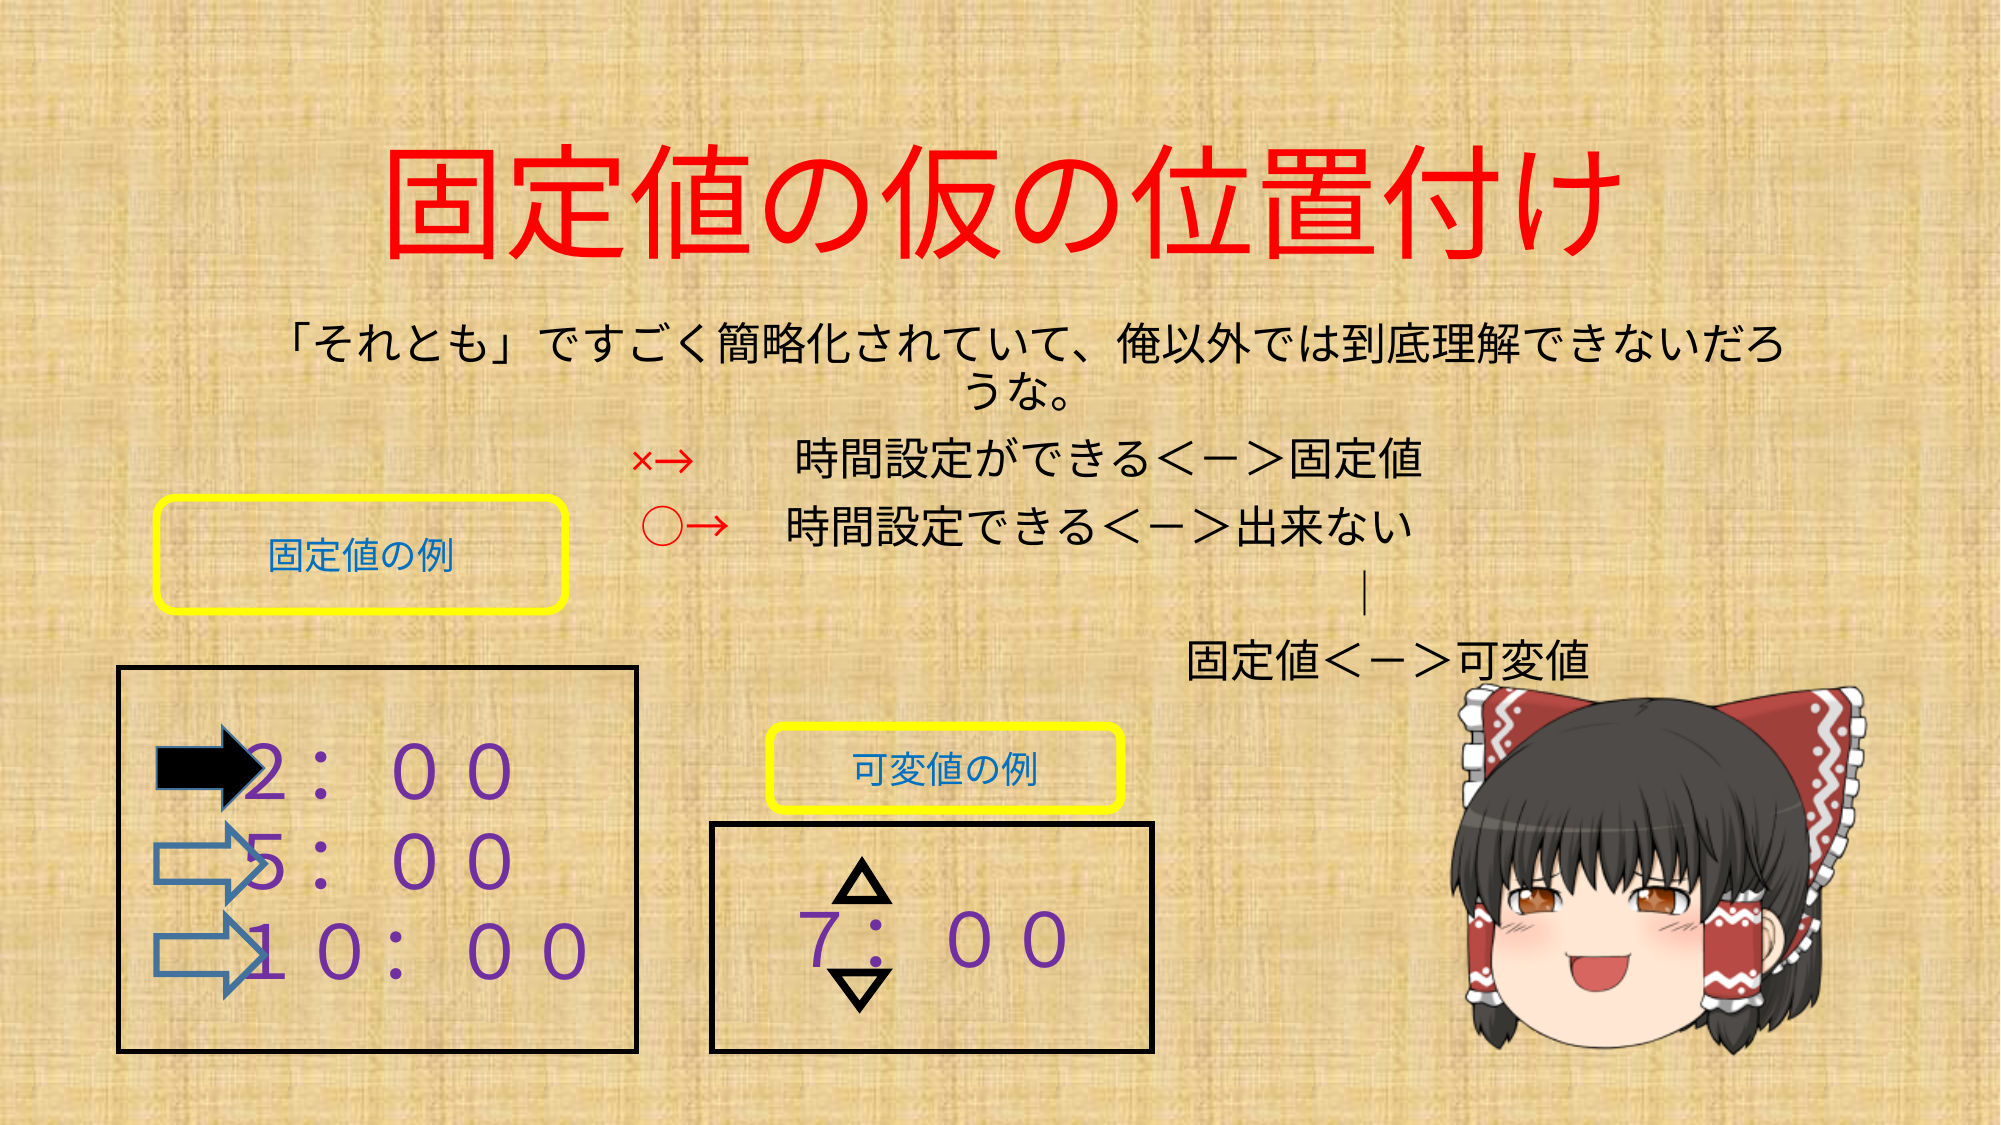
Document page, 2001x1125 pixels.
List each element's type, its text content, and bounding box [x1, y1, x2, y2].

text_box ７：００ [711, 823, 1153, 1053]
text_box [155, 824, 266, 903]
picture [0, 0, 2001, 1125]
text_box 可変値の例 [768, 725, 1122, 812]
text_box [832, 971, 888, 1009]
text_box [155, 723, 266, 813]
title 固定値の仮の位置付け [249, 34, 1759, 285]
subtitle 「それとも」ですごく簡略化されていて、俺以外では到底理解できないだろうな。 ×→ 時間設定ができる＜－＞固定値 ○→ 時間設定できる＜－＞出来ない ｜ 固定値＜－＞可変値 [249, 313, 1805, 698]
text_box [837, 861, 888, 901]
text_box 固定値の例 [155, 496, 567, 613]
text_box ２：００ ５：００ １０：００ [118, 666, 637, 1053]
text_box [155, 914, 266, 996]
